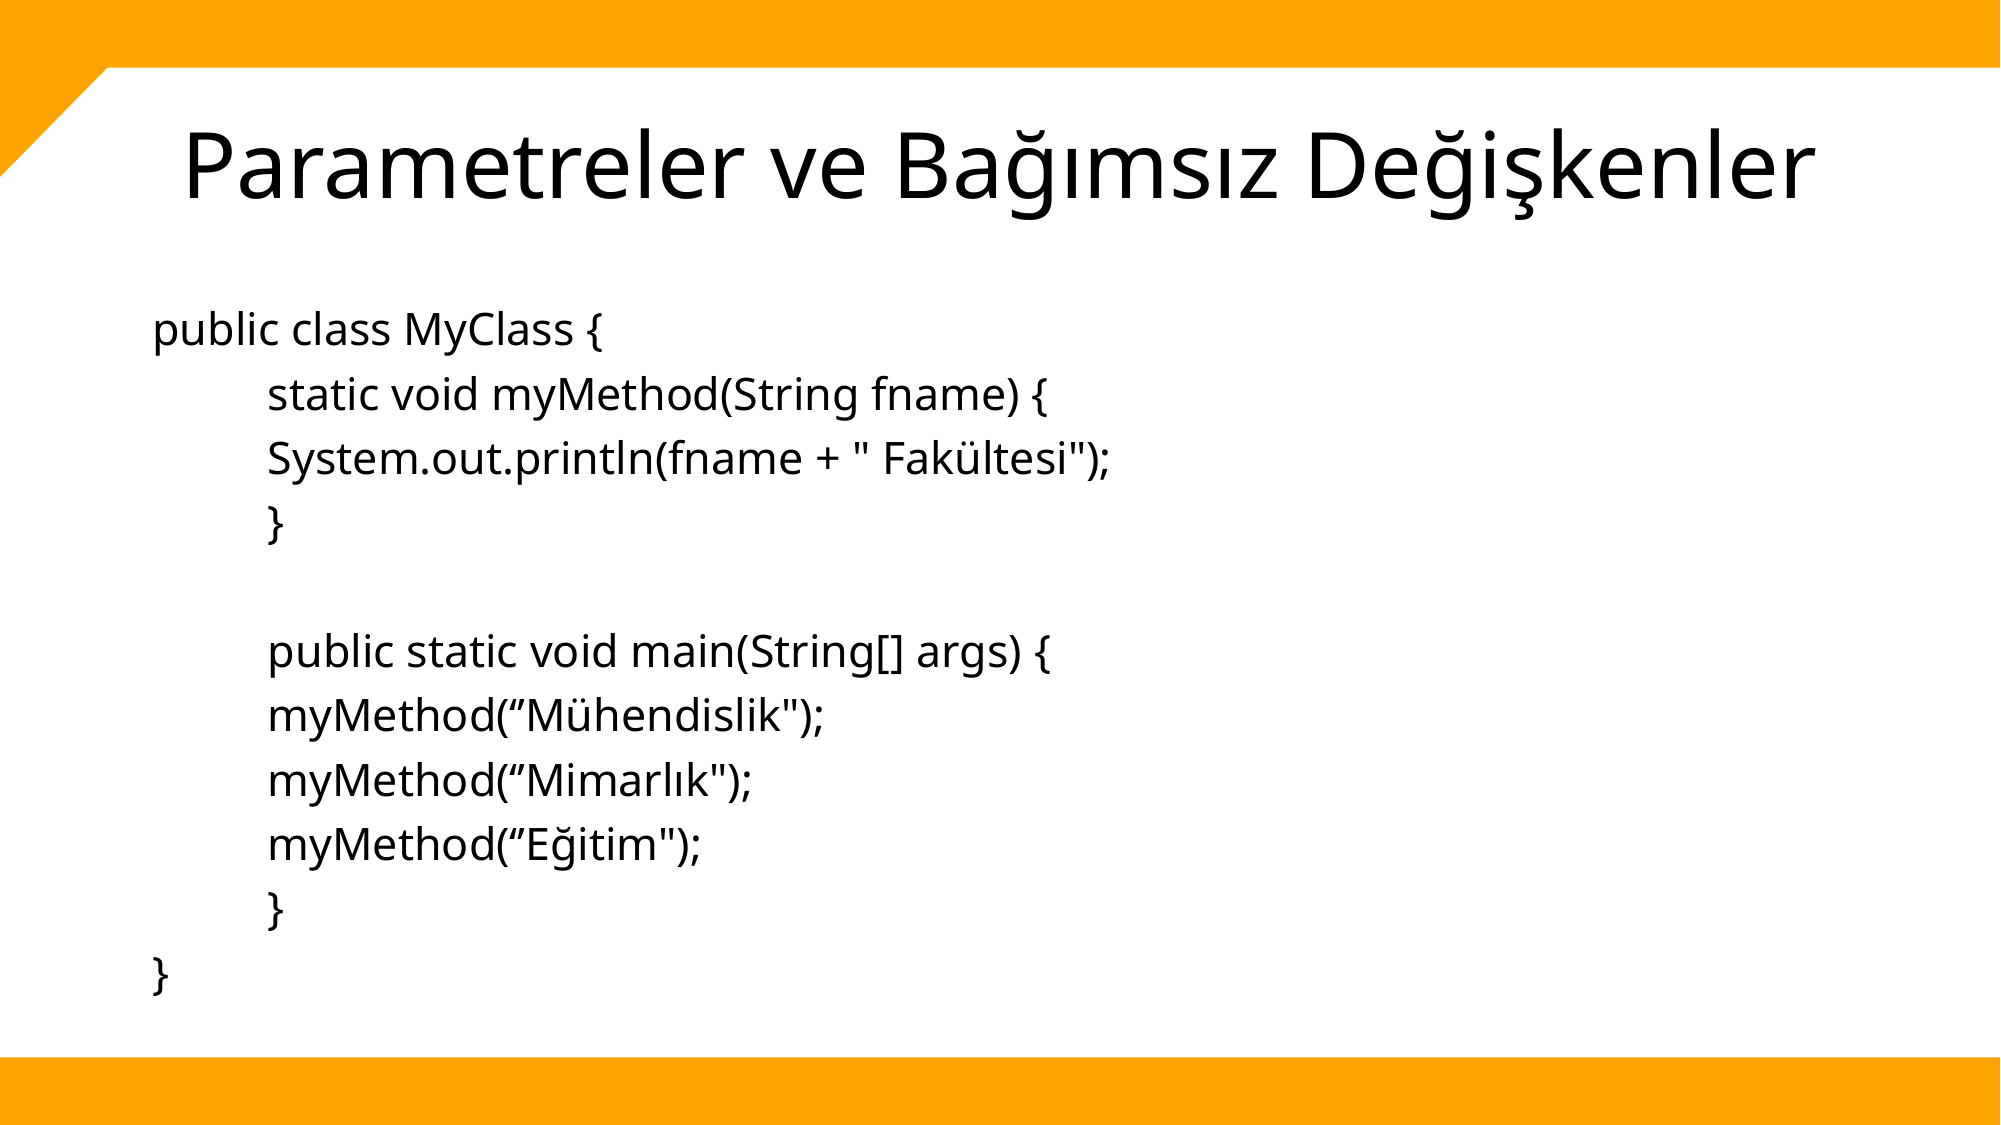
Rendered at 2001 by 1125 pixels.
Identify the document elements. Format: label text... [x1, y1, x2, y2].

title Parametreler ve Bağımsız Değişkenler [137, 69, 1863, 278]
text_box [109, 0, 2000, 69]
list public class MyClass { static void myMethod(String fname) { System.out.println(fname + " Fakültesi"); } public static void main(String[] args) { myMethod(‘’Mühendislik"); myMethod(‘’Mimarlık"); myMethod(‘’Eğitim"); } } [137, 299, 1863, 1014]
text_box [0, 1056, 2000, 1125]
text_box [0, 0, 176, 179]
